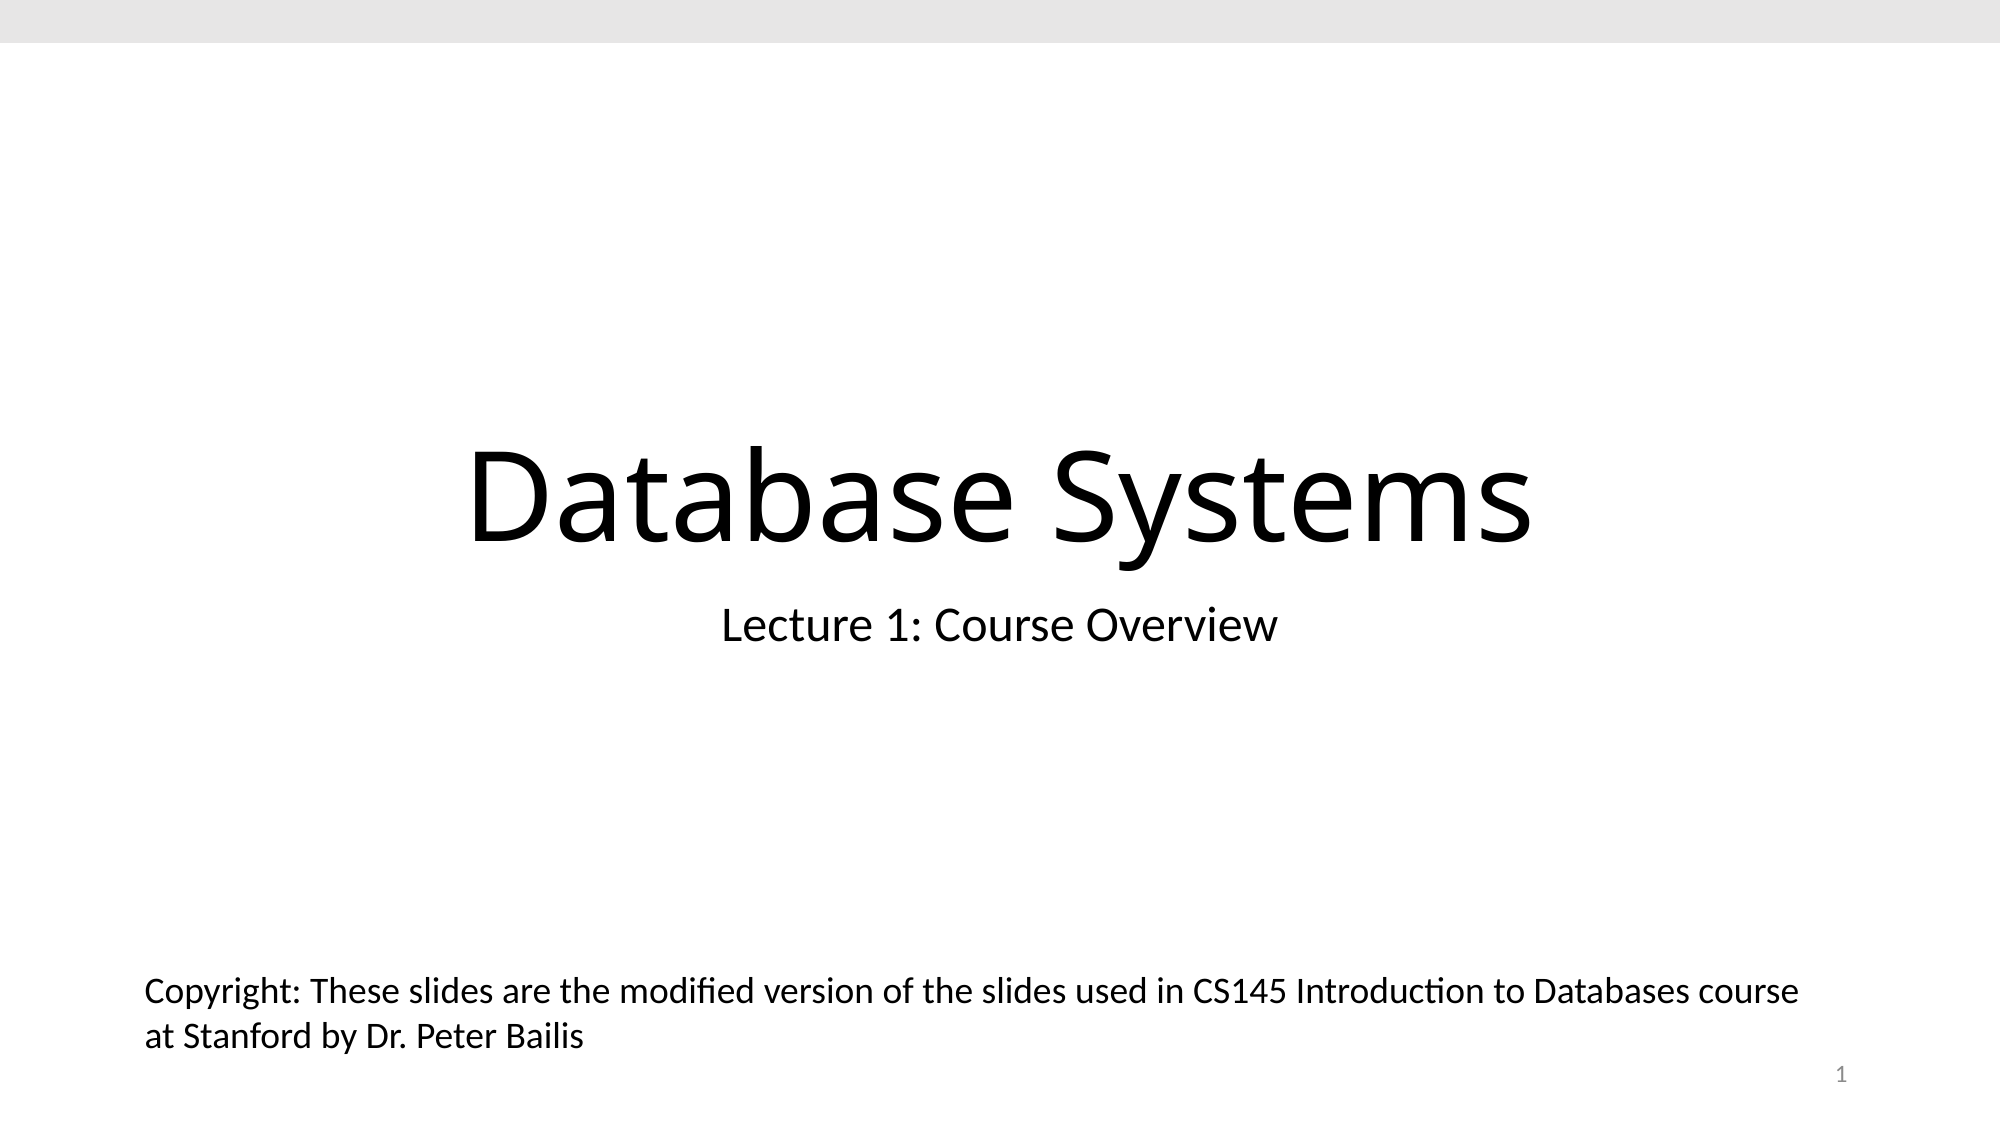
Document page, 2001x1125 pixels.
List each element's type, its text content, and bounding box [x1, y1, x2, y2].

slide_number 1 [1412, 1042, 1863, 1103]
text_box Copyright: These slides are the modified version of the slides used in CS145 Introduction to Databases course at Stanford by Dr. Peter Bailis [129, 958, 1817, 1064]
title Database Systems [249, 184, 1750, 576]
text_box [0, 0, 2000, 44]
subtitle Lecture 1: Course Overview [249, 590, 1750, 863]
